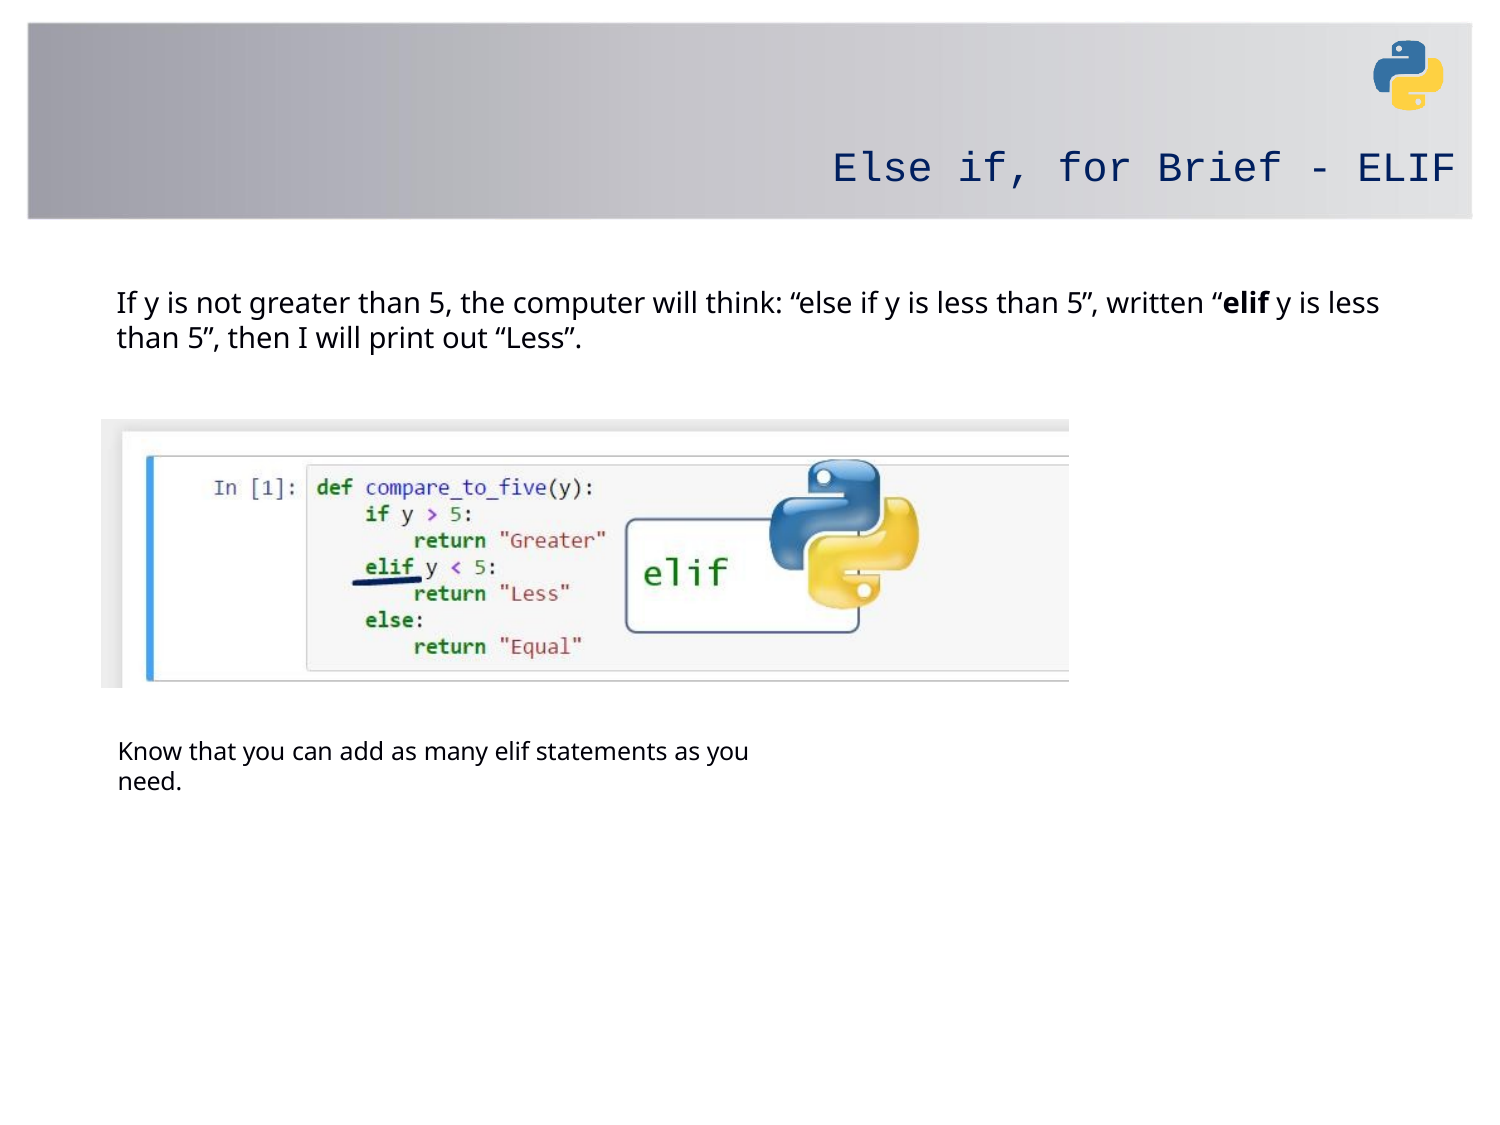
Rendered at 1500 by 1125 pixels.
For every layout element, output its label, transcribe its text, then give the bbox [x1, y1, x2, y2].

text_box If y is not greater than 5, the computer will think: “else if y is less than 5”, written “elif y is less than 5”, then I will print out “Less”. [114, 282, 1384, 355]
text_box Know that you can add as many elif statements as you need. [115, 733, 767, 796]
picture [26, 21, 1473, 220]
title Else if, for Brief - ELIF [130, 137, 1461, 328]
picture [101, 419, 1069, 689]
